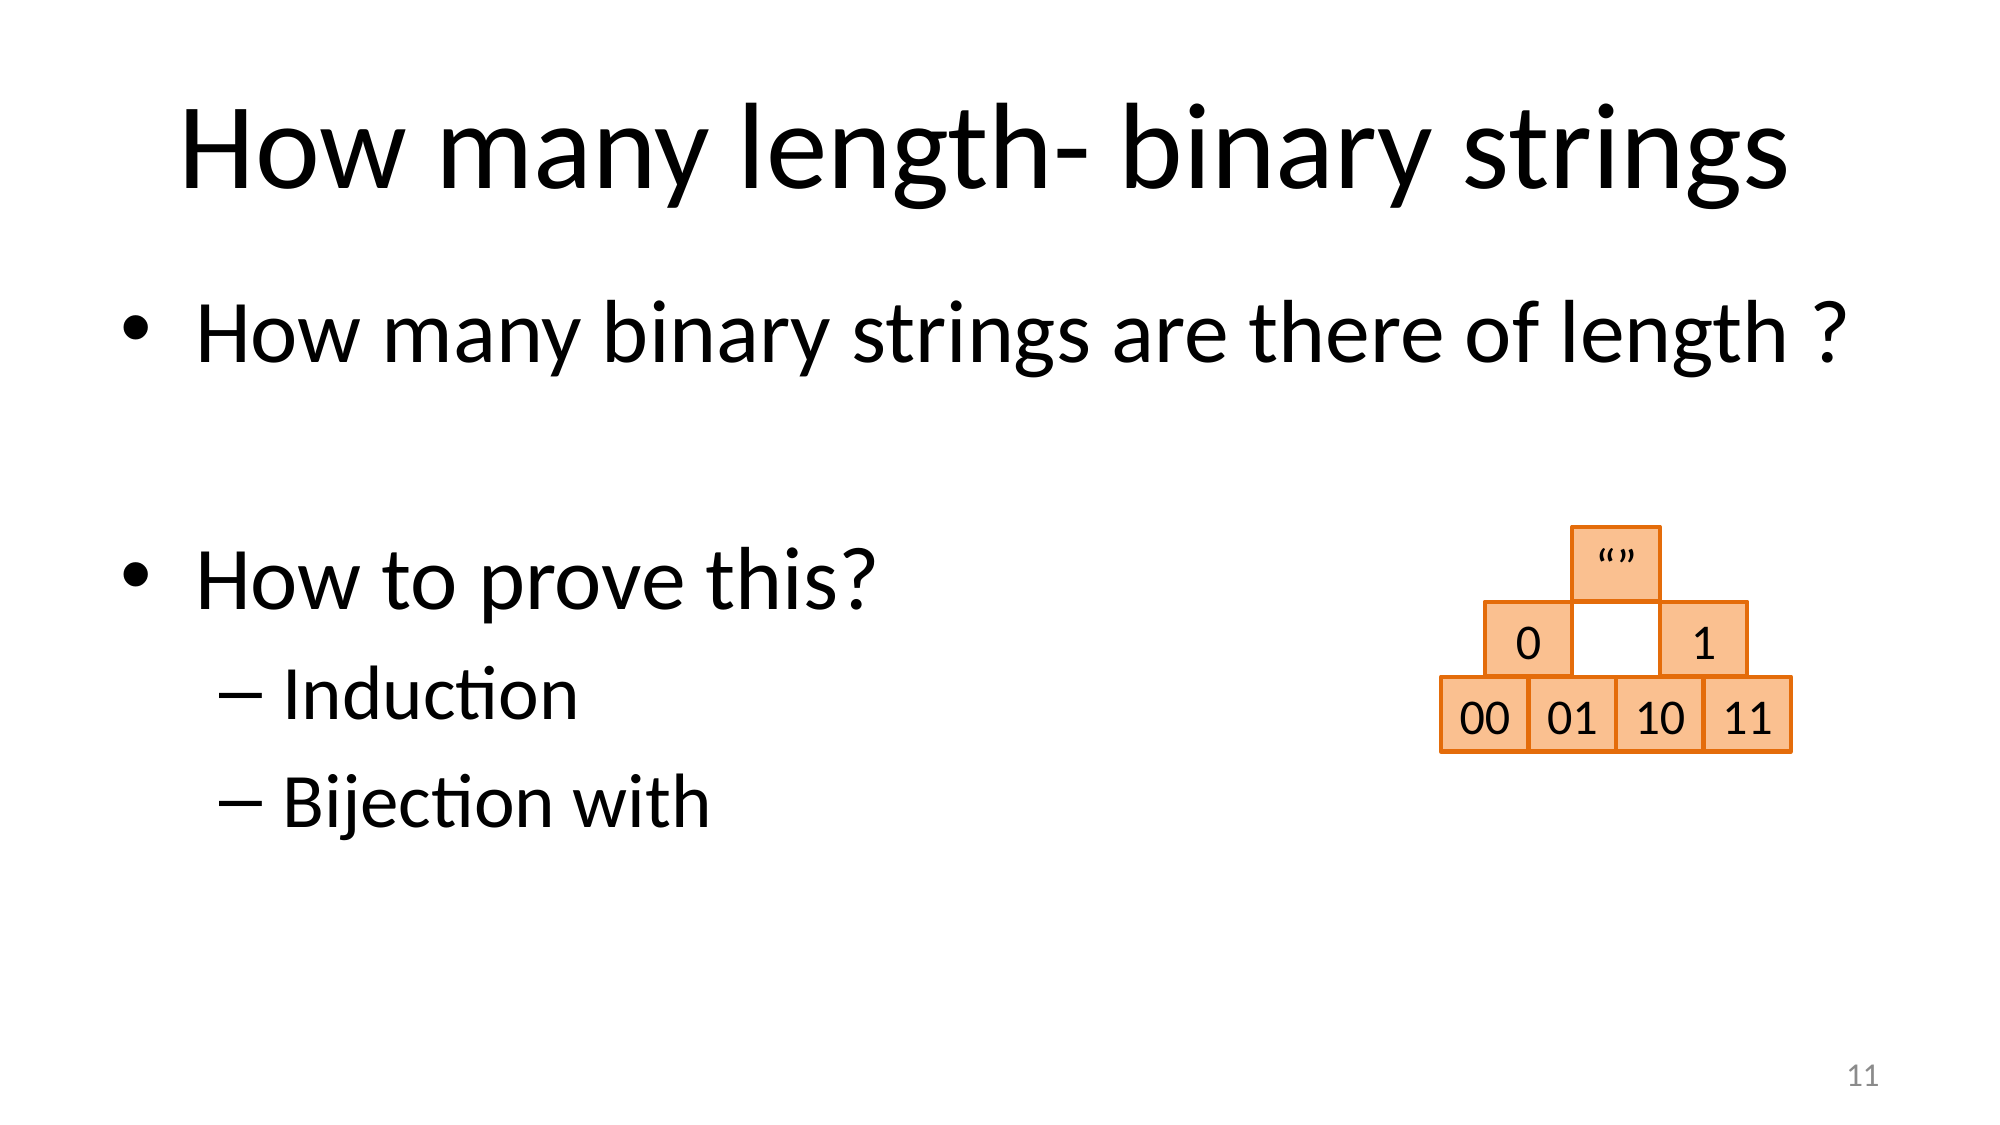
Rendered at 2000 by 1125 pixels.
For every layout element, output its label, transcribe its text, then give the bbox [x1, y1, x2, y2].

slide_number 11 [1432, 1042, 1900, 1103]
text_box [1440, 526, 1792, 752]
